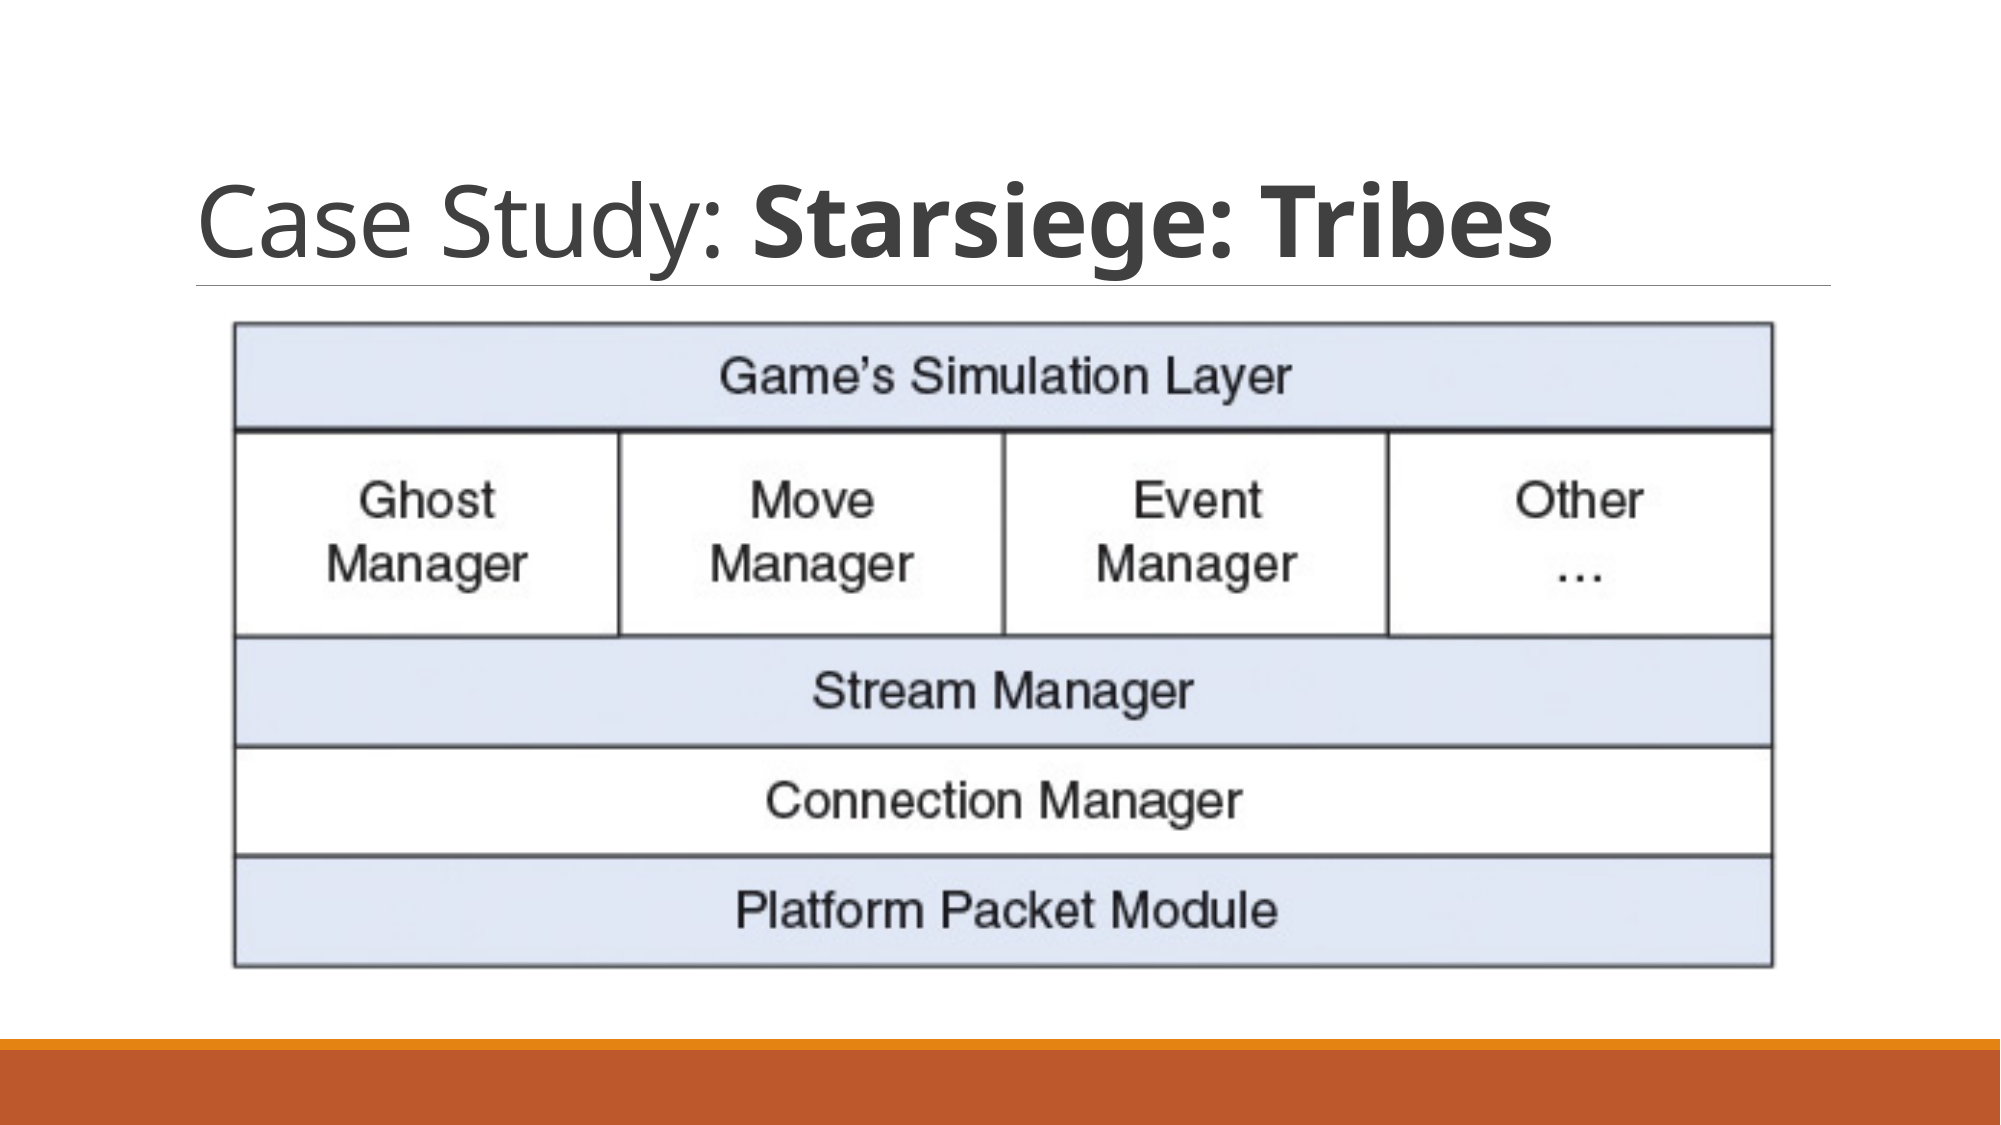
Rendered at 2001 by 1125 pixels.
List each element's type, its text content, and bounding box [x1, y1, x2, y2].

picture [223, 311, 1787, 981]
title Case Study: Starsiege: Tribes [180, 47, 1830, 285]
